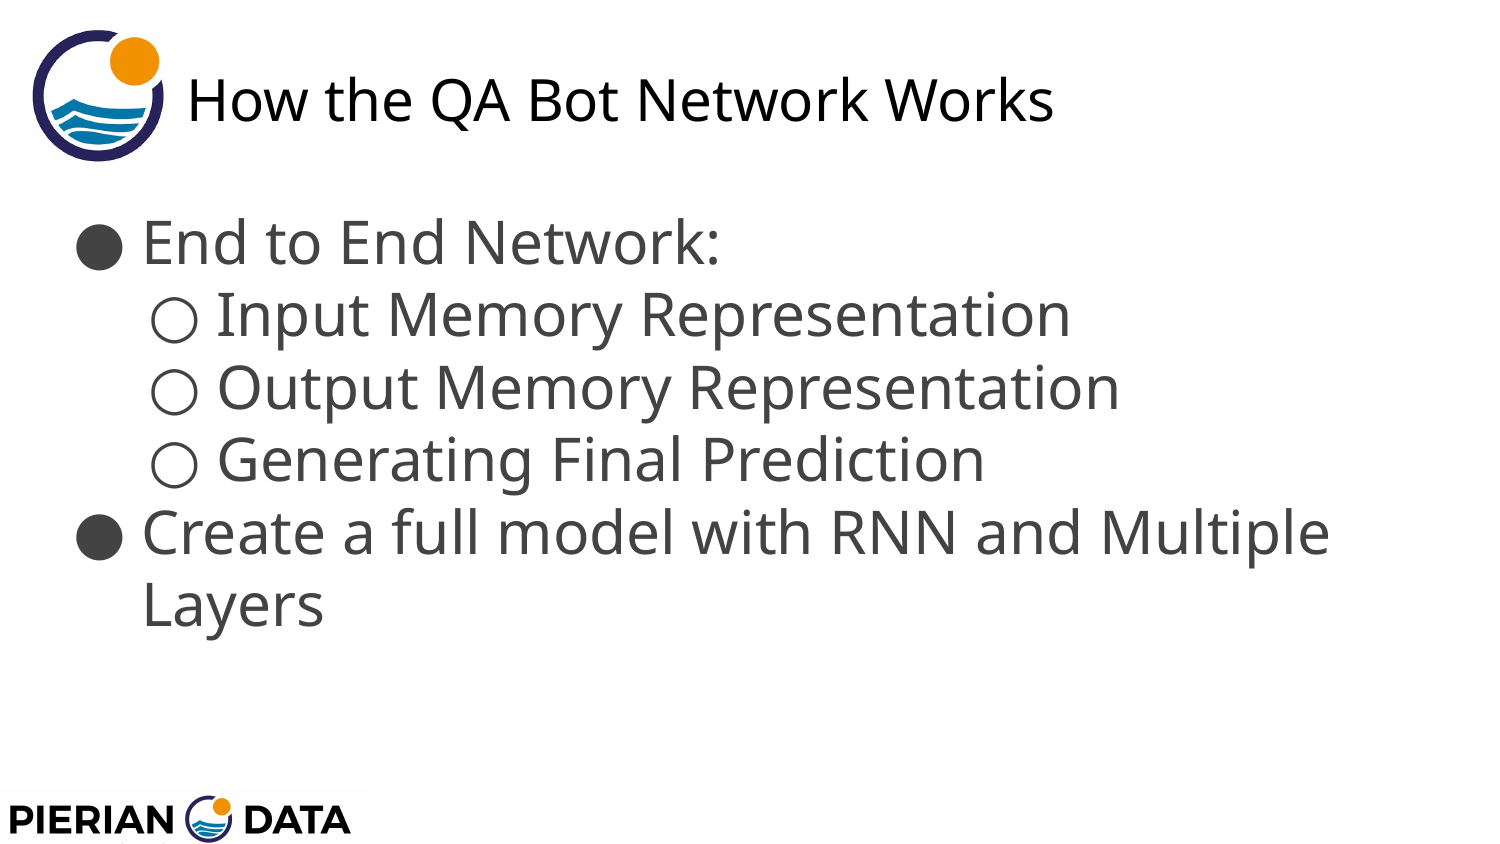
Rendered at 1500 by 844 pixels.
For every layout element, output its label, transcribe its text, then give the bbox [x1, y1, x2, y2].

title How the QA Bot Network Works [176, 48, 1449, 143]
picture [0, 787, 368, 844]
picture [24, 24, 172, 167]
list End to End Network: Input Memory Representation Output Memory Representation Generating Final Prediction Create a full model with RNN and Multiple Layers [51, 189, 1476, 750]
